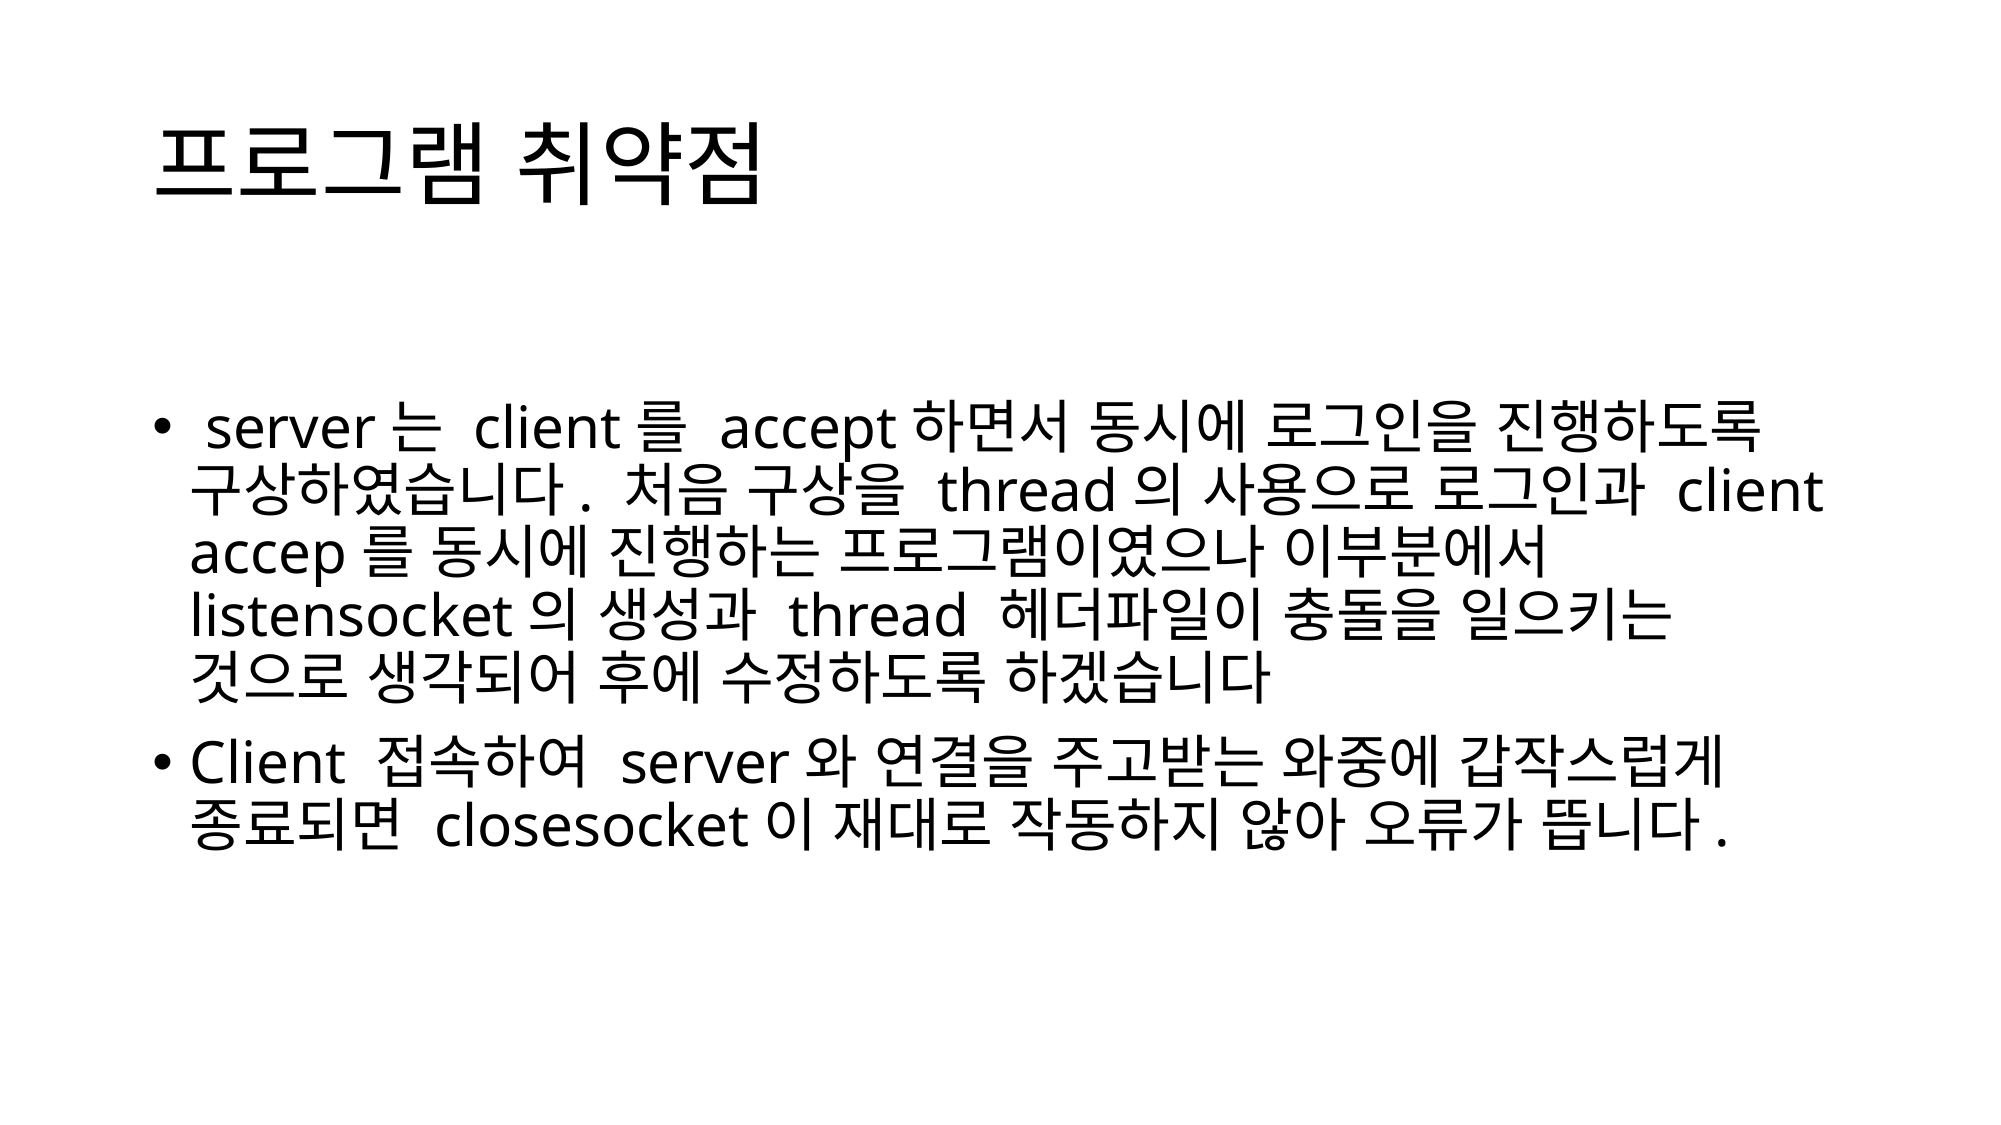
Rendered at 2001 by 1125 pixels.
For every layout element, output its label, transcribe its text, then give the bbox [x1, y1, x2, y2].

title 프로그램 취약점 [137, 59, 1863, 278]
list server는 client를 accept하면서 동시에 로그인을 진행하도록 구상하였습니다. 처음 구상을 thread의 사용으로 로그인과 client accep를 동시에 진행하는 프로그램이였으나 이부분에서 listensocket의 생성과 thread 헤더파일이 충돌을 일으키는 것으로 생각되어 후에 수정하도록 하겠습니다 Client 접속하여 server와 연결을 주고받는 와중에 갑작스럽게 종료되면 closesocket이 재대로 작동하지 않아 오류가 뜹니다. [137, 299, 1863, 1014]
